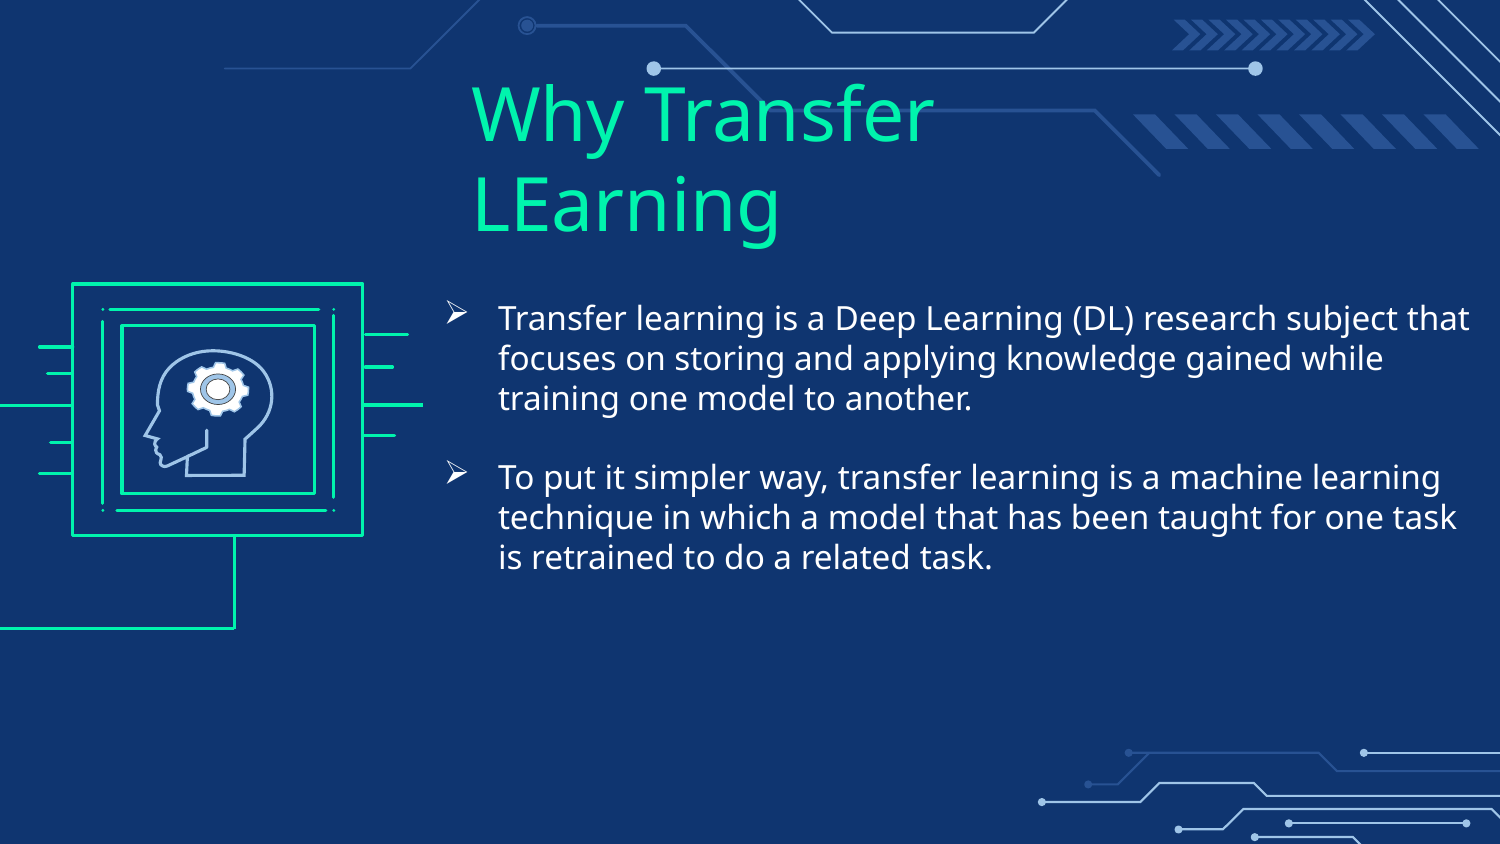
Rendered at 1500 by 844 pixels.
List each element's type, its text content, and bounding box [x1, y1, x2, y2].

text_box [0, 283, 424, 629]
title Why Transfer LEarning [471, 70, 1187, 214]
subtitle Transfer learning is a Deep Learning (DL) research subject that focuses on storing and applying knowledge gained while training one model to another. To put it simpler way, transfer learning is a machine learning technique in which a model that has been taught for one task is retrained to do a related task. [423, 214, 1487, 700]
